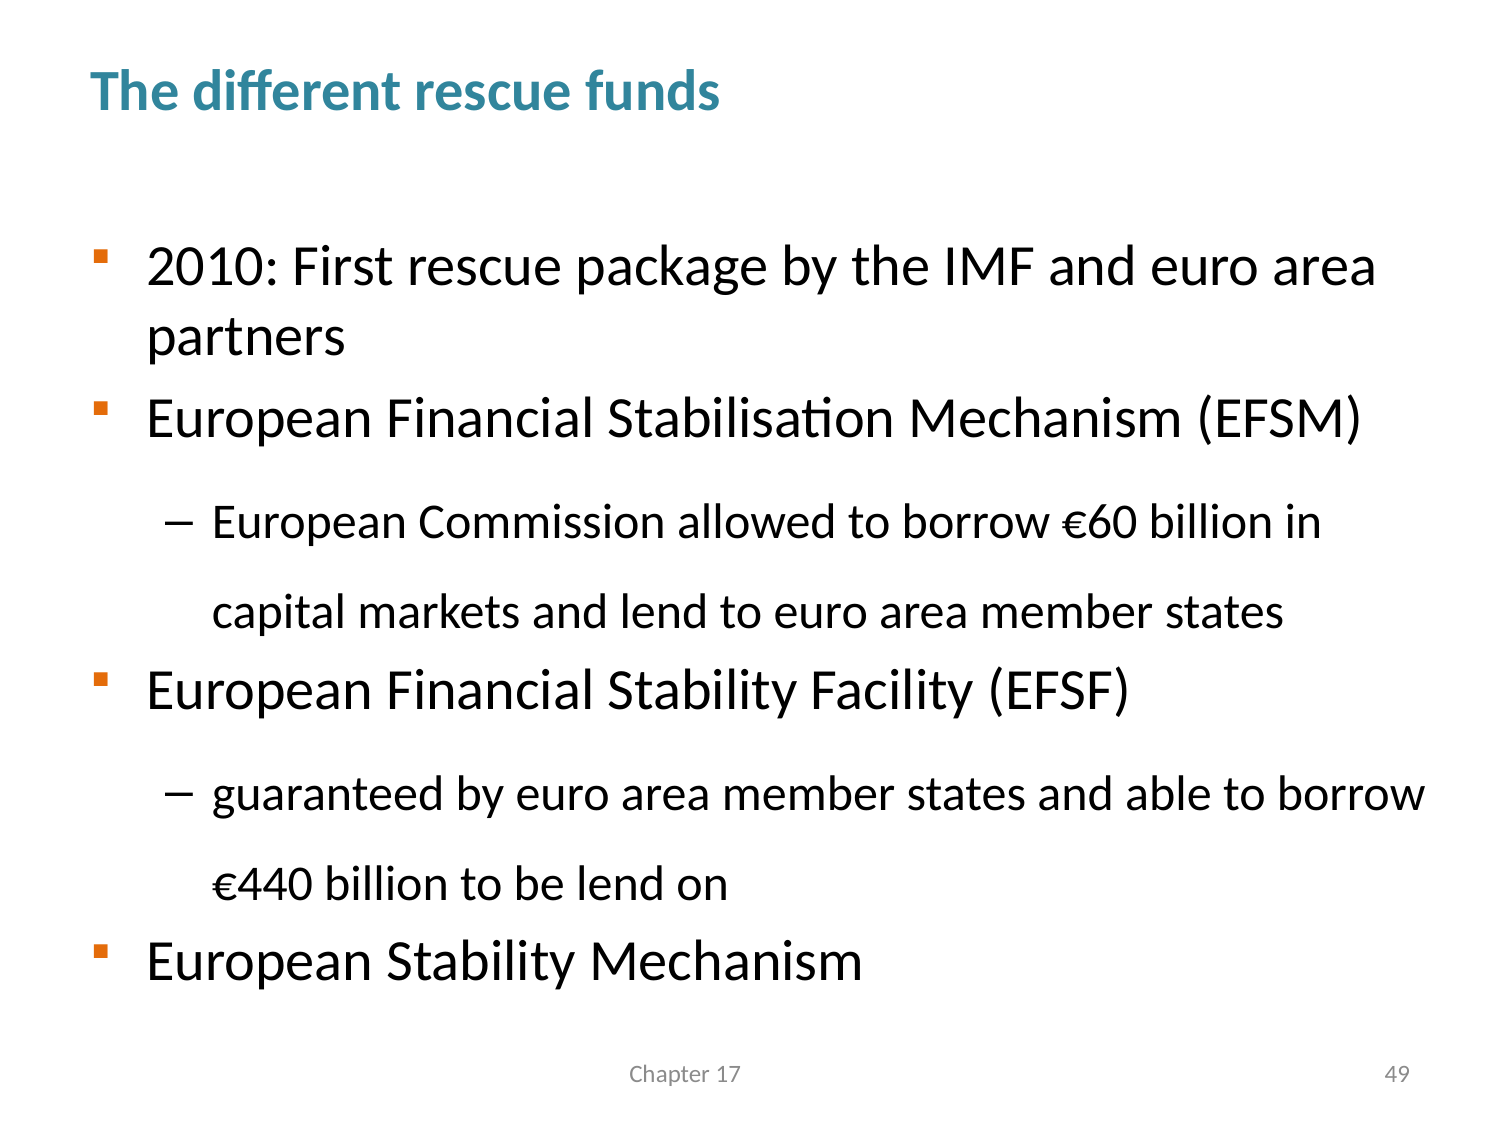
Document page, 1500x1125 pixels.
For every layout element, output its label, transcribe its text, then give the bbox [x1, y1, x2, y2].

slide_number 49 [1074, 1042, 1425, 1103]
footer Chapter 17 [322, 1042, 1048, 1103]
list 2010: First rescue package by the IMF and euro area partners European Financial Stabilisation Mechanism (EFSM) European Commission allowed to borrow €60 billion in capital markets and lend to euro area member states European Financial Stability Facility (EFSF) guaranteed by euro area member states and able to borrow €440 billion to be lend on European Stability Mechanism [75, 219, 1447, 1022]
title The different rescue funds [75, 45, 1425, 185]
